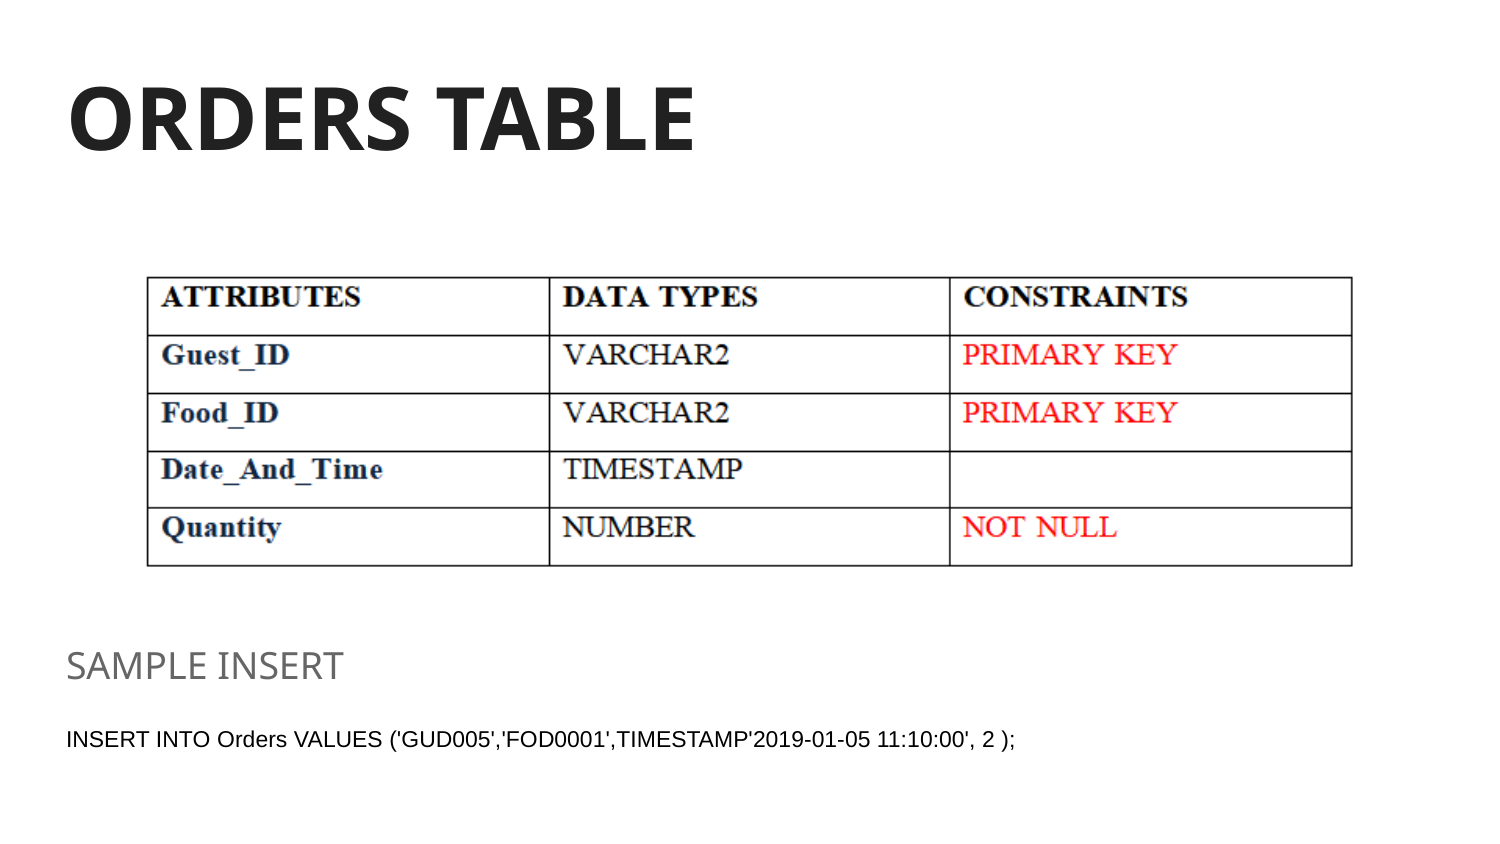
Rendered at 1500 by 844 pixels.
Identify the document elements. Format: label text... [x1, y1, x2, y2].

list SAMPLE INSERT INSERT INTO Orders VALUES ('GUD005','FOD0001',TIMESTAMP'2019-01-05 11:10:00', 2 ); [51, 201, 1449, 750]
picture [144, 273, 1356, 570]
title ORDERS TABLE [51, 48, 1449, 180]
